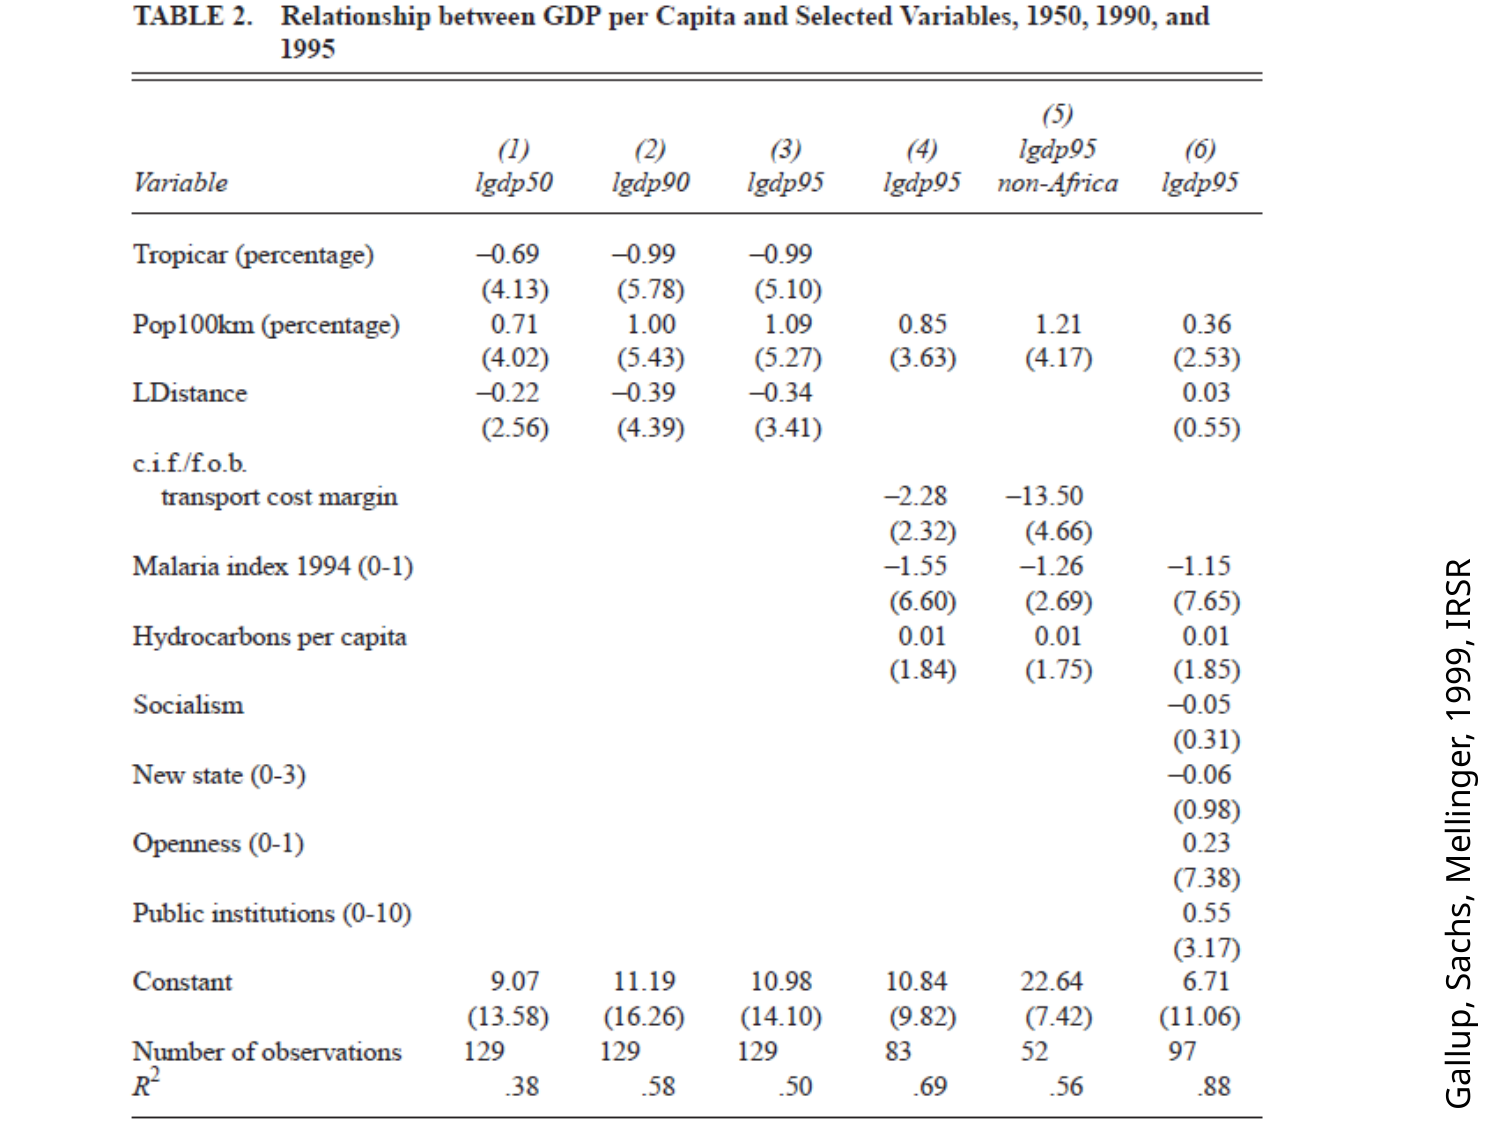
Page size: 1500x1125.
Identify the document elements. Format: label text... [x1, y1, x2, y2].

picture [124, 0, 1276, 1125]
text_box Gallup, Sachs, Mellinger, 1999, IRSR [1429, 607, 1500, 1125]
